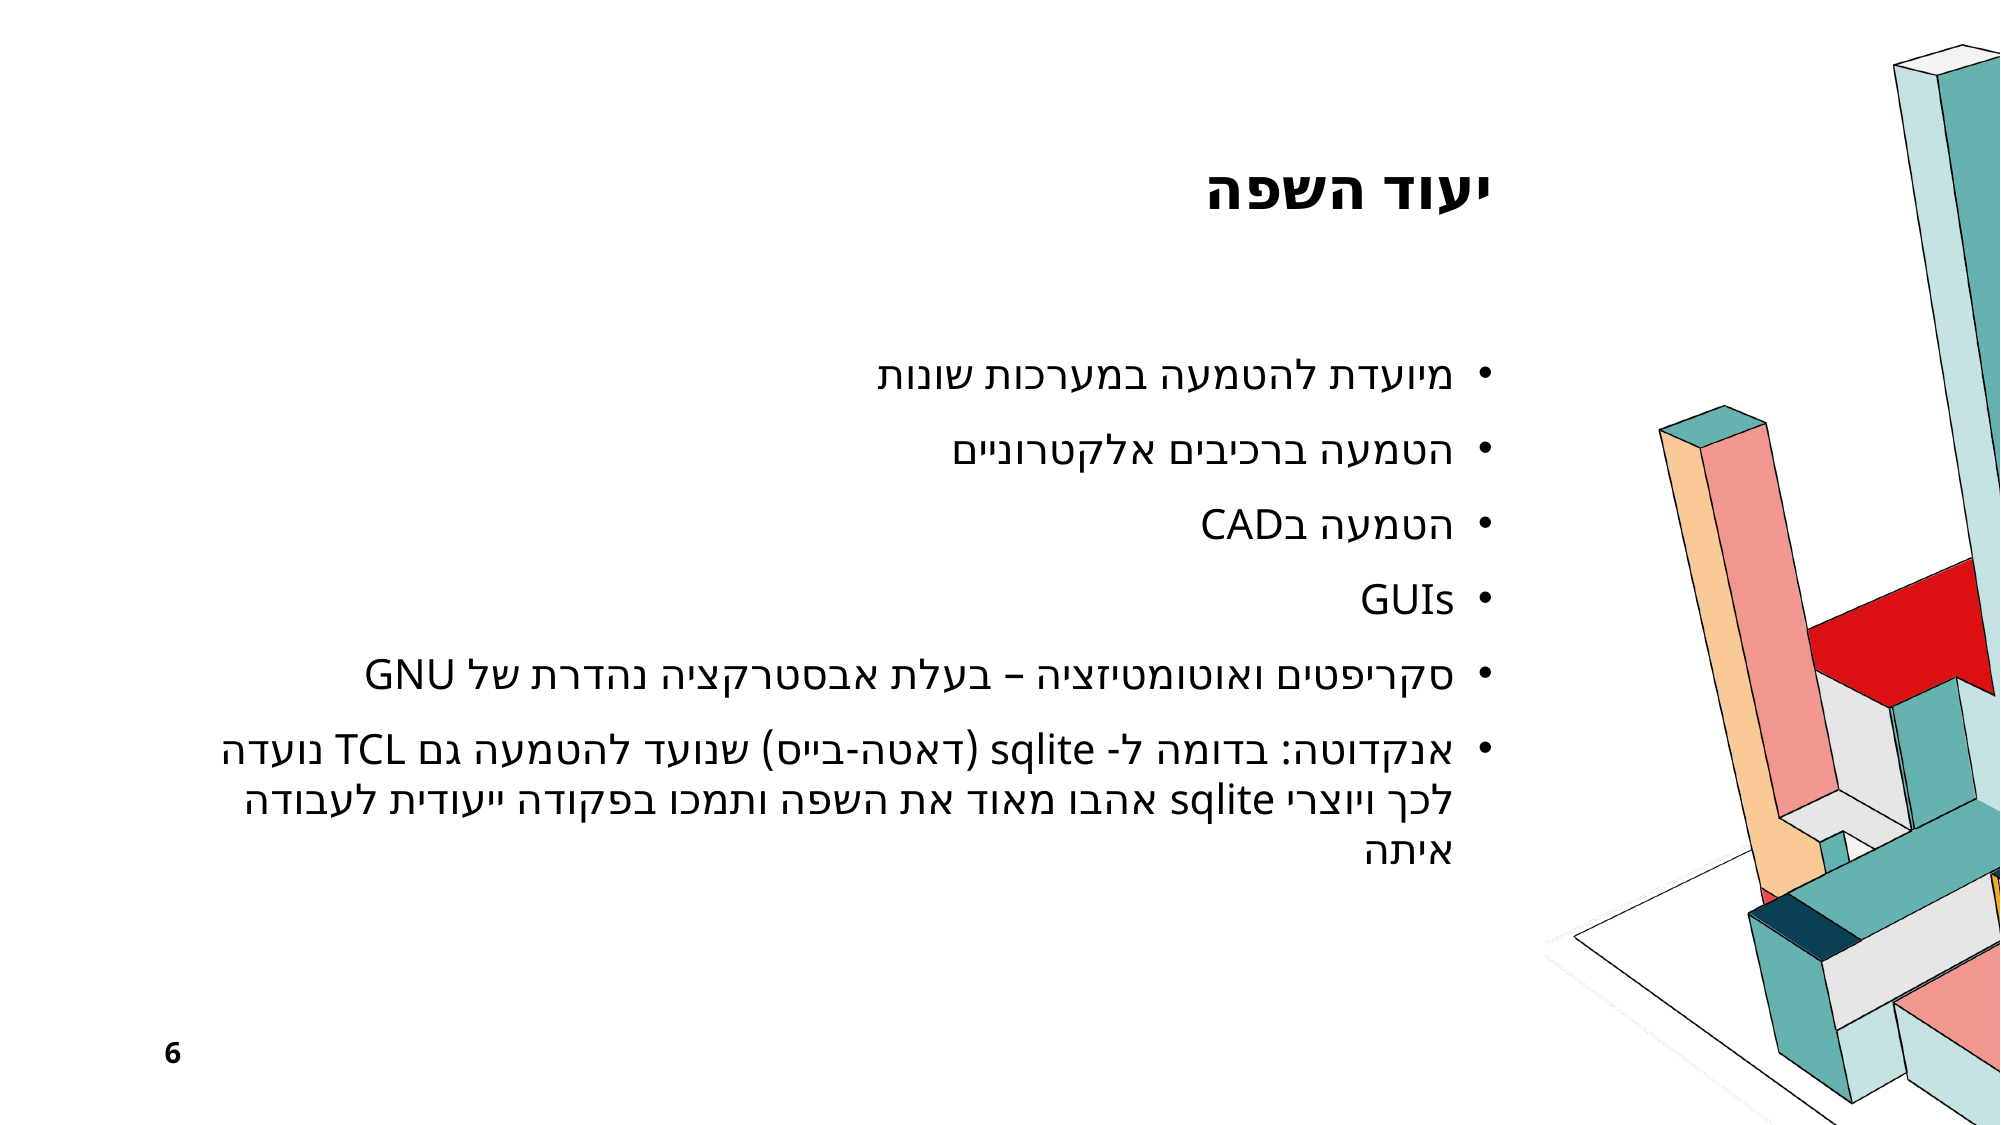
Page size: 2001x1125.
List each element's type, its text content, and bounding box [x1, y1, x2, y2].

slide_number 6 [149, 1024, 588, 1085]
list מיועדת להטמעה במערכות שונות הטמעה ברכיבים אלקטרוניים הטמעה בCAD GUIs סקריפטים ואוטומטיזציה – בעלת אבסטרקציה נהדרת של GNU אנקדוטה: בדומה ל- sqlite (דאטה-בייס) שנועד להטמעה גם TCL נועדה לכך ויוצרי sqlite אהבו מאוד את השפה ותמכו בפקודה ייעודית לעבודה איתה [142, 339, 1508, 913]
title יעוד השפה [146, 11, 1508, 230]
picture [1544, 43, 2000, 1125]
